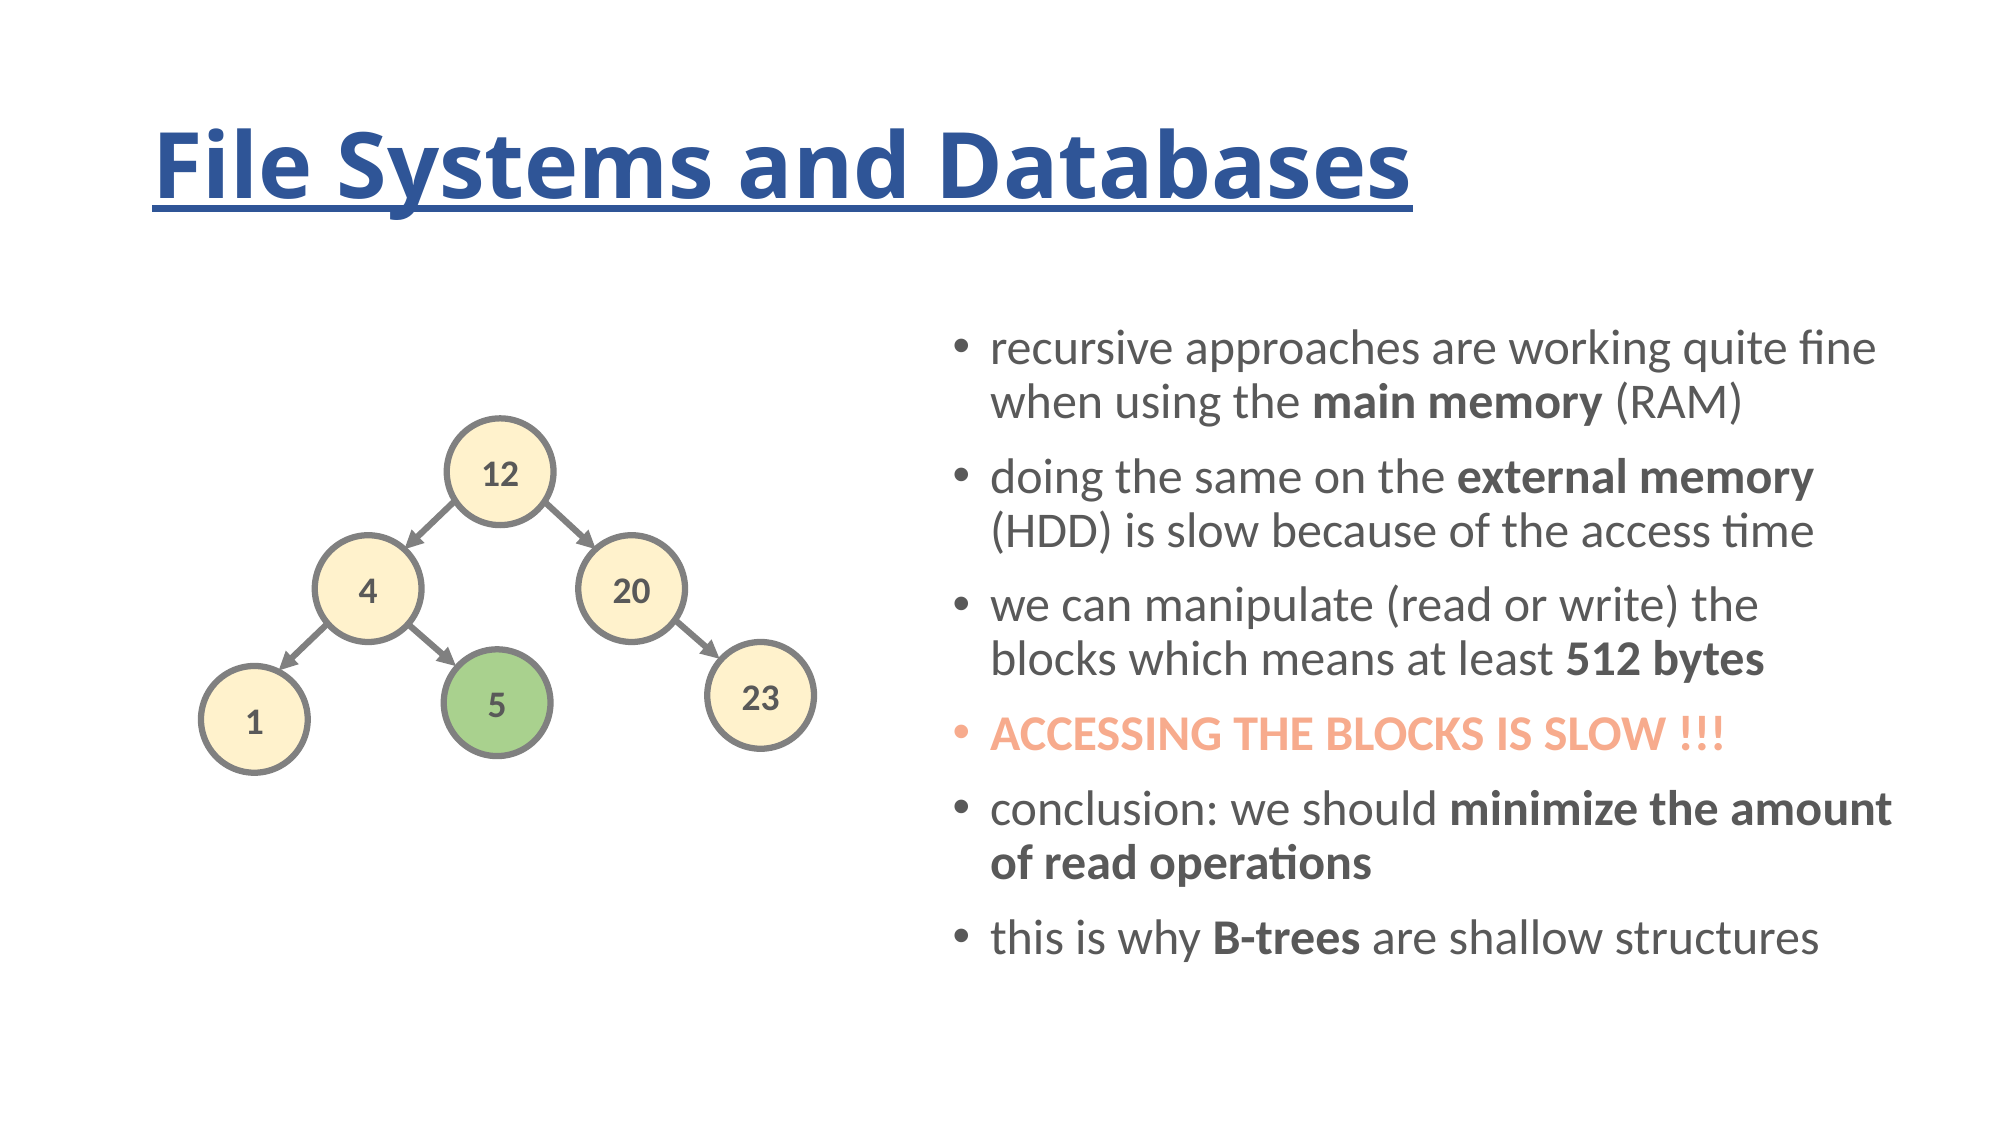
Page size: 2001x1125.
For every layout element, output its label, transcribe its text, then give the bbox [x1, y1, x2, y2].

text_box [672, 617, 720, 659]
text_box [409, 625, 456, 667]
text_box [278, 622, 329, 671]
text_box 12 [445, 417, 555, 527]
text_box 4 [313, 534, 423, 644]
title File Systems and Databases [137, 59, 1863, 278]
list recursive approaches are working quite fine when using the main memory (RAM) doing the same on the external memory (HDD) is slow because of the access time we can manipulate (read or write) the blocks which means at least 512 bytes ACCESSING THE BLOCKS IS SLOW !!! conclusion: we should minimize the amount of read operations this is why B-trees are shallow structures [937, 313, 1910, 1028]
text_box 23 [706, 640, 816, 750]
text_box 20 [577, 534, 687, 644]
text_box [404, 501, 455, 550]
text_box 5 [442, 648, 552, 758]
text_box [543, 501, 596, 550]
text_box 1 [199, 664, 309, 774]
